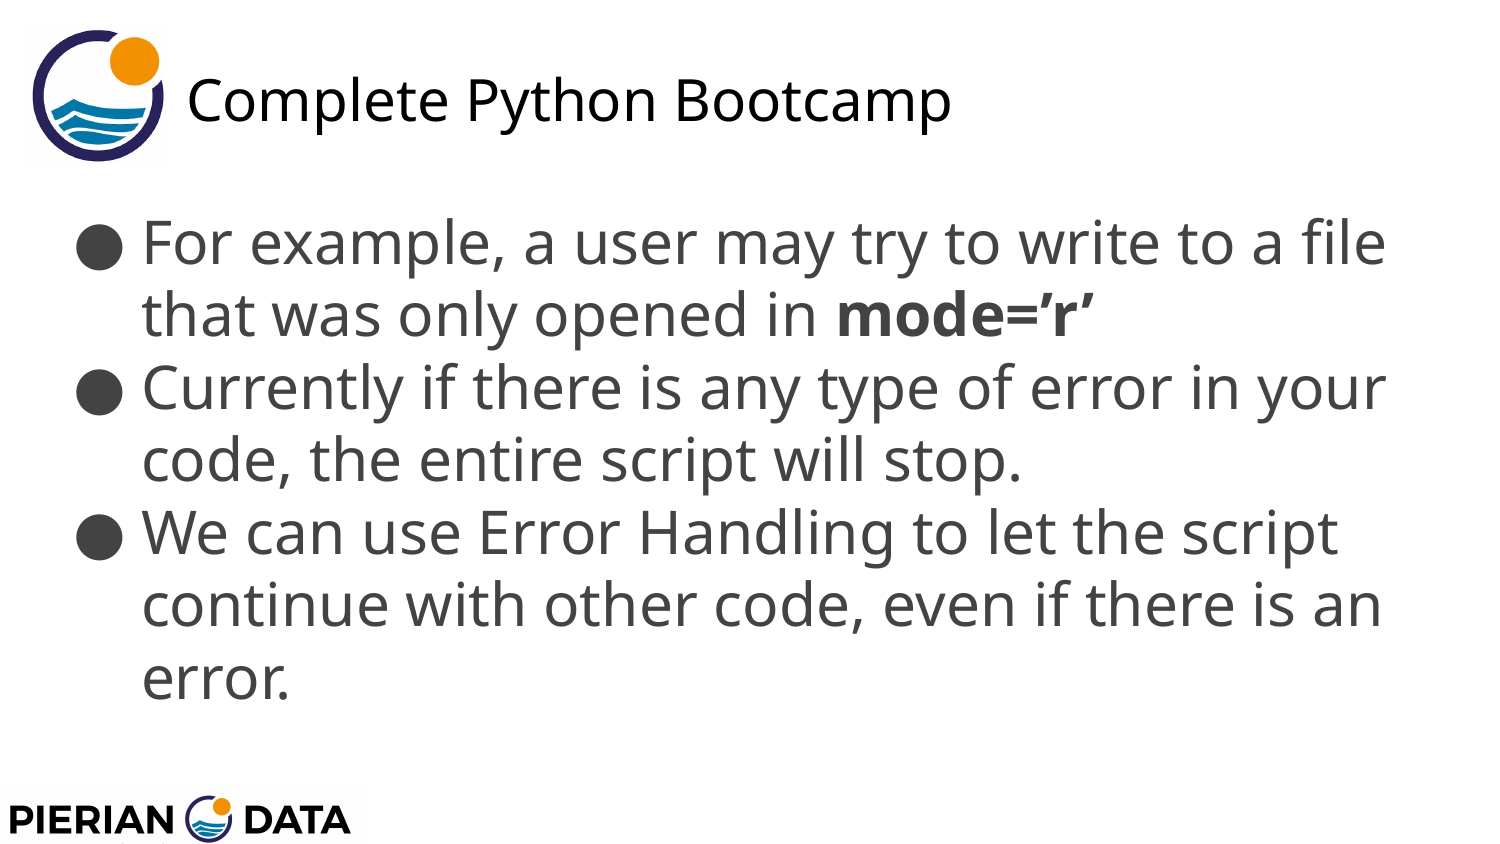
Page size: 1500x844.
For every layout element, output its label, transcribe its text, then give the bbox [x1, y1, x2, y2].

picture [24, 24, 172, 167]
picture [0, 787, 368, 844]
list For example, a user may try to write to a file that was only opened in mode=’r’ Currently if there is any type of error in your code, the entire script will stop. We can use Error Handling to let the script continue with other code, even if there is an error. [51, 189, 1476, 750]
title Complete Python Bootcamp [176, 48, 1449, 143]
